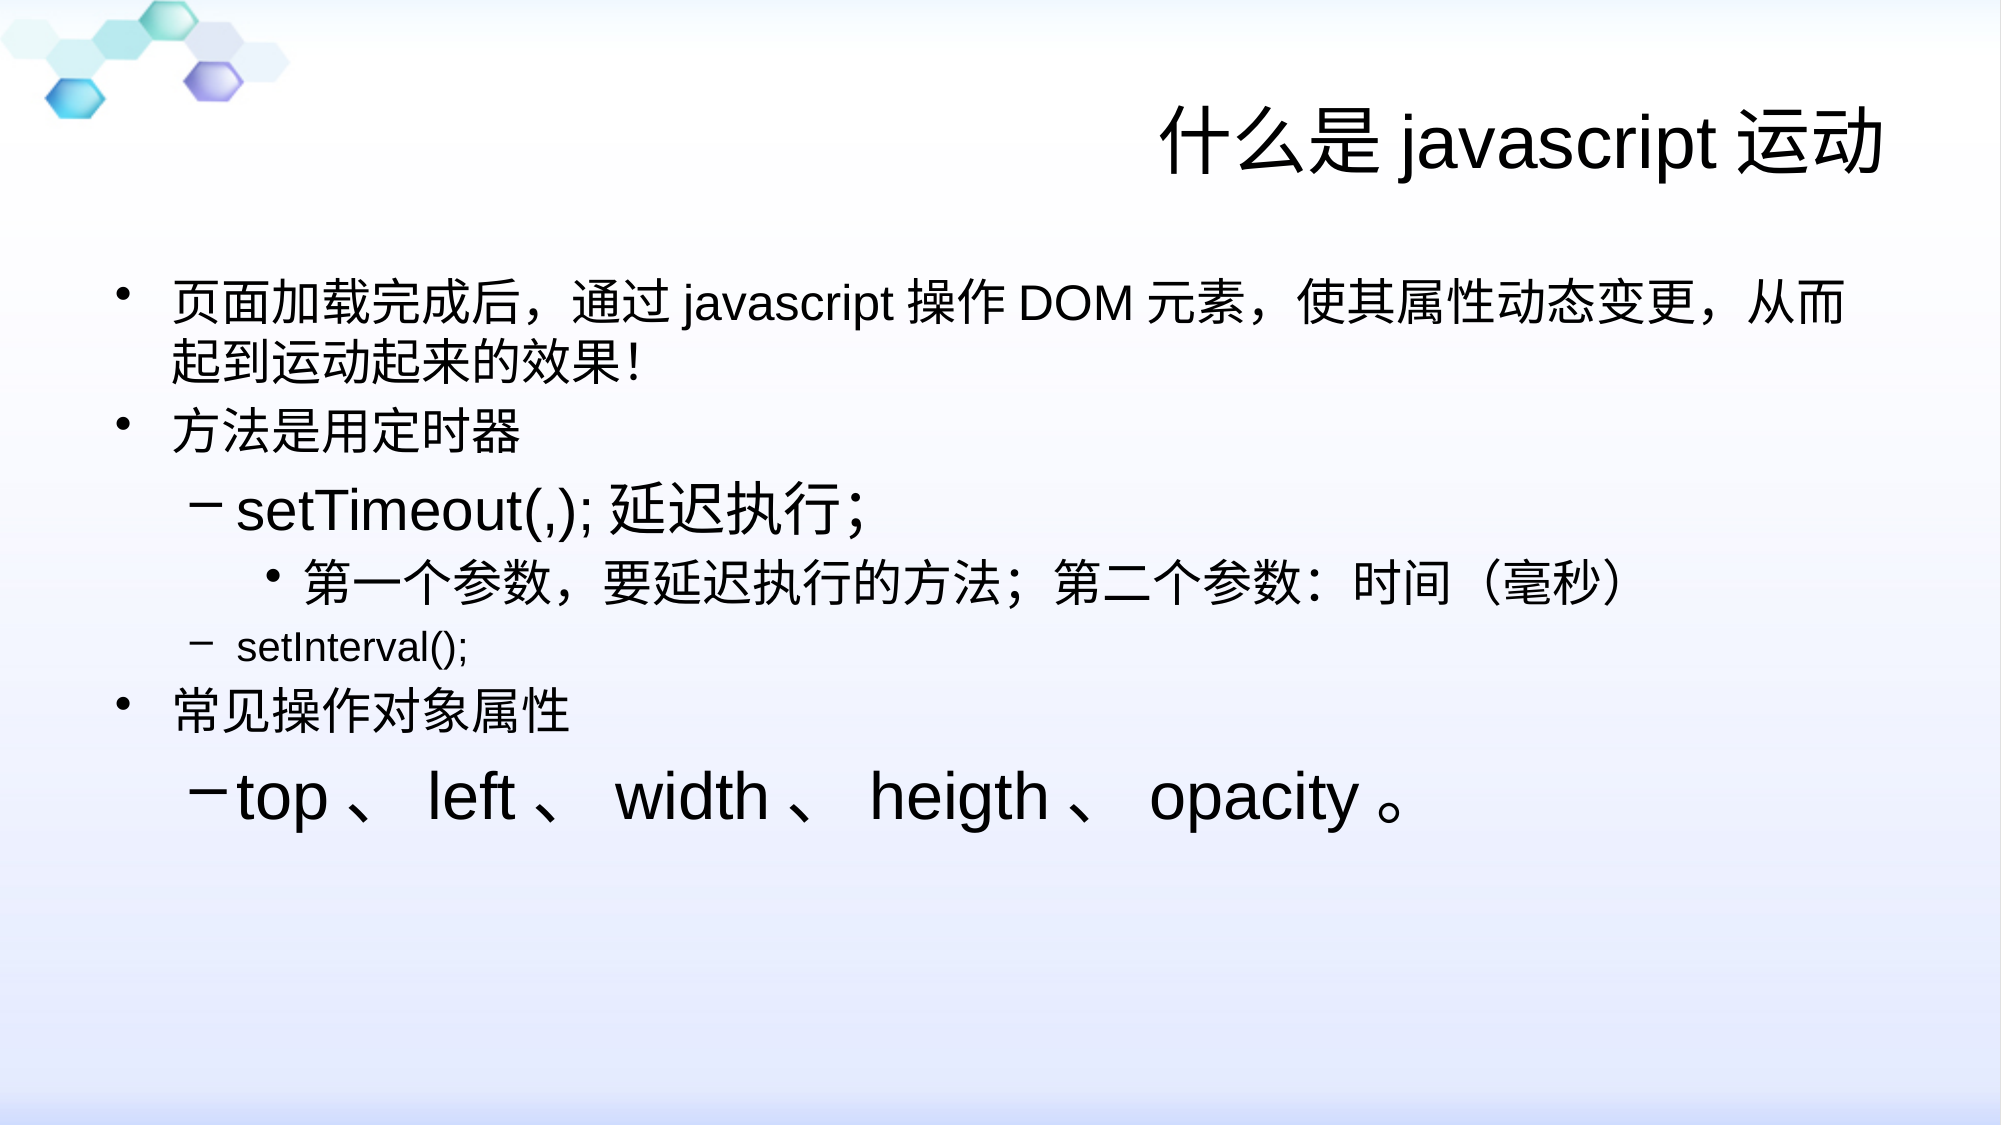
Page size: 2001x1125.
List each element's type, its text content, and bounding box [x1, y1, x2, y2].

picture [0, 0, 2001, 1125]
list 页面加载完成后，通过javascript操作DOM元素，使其属性动态变更，从而起到运动起来的效果！ 方法是用定时器 setTimeout(,);延迟执行； 第一个参数，要延迟执行的方法；第二个参数：时间（毫秒） setInterval(); 常见操作对象属性 top、left、width、heigth、opacity。 [99, 262, 1901, 1006]
title 什么是javascript运动 [99, 44, 1901, 233]
